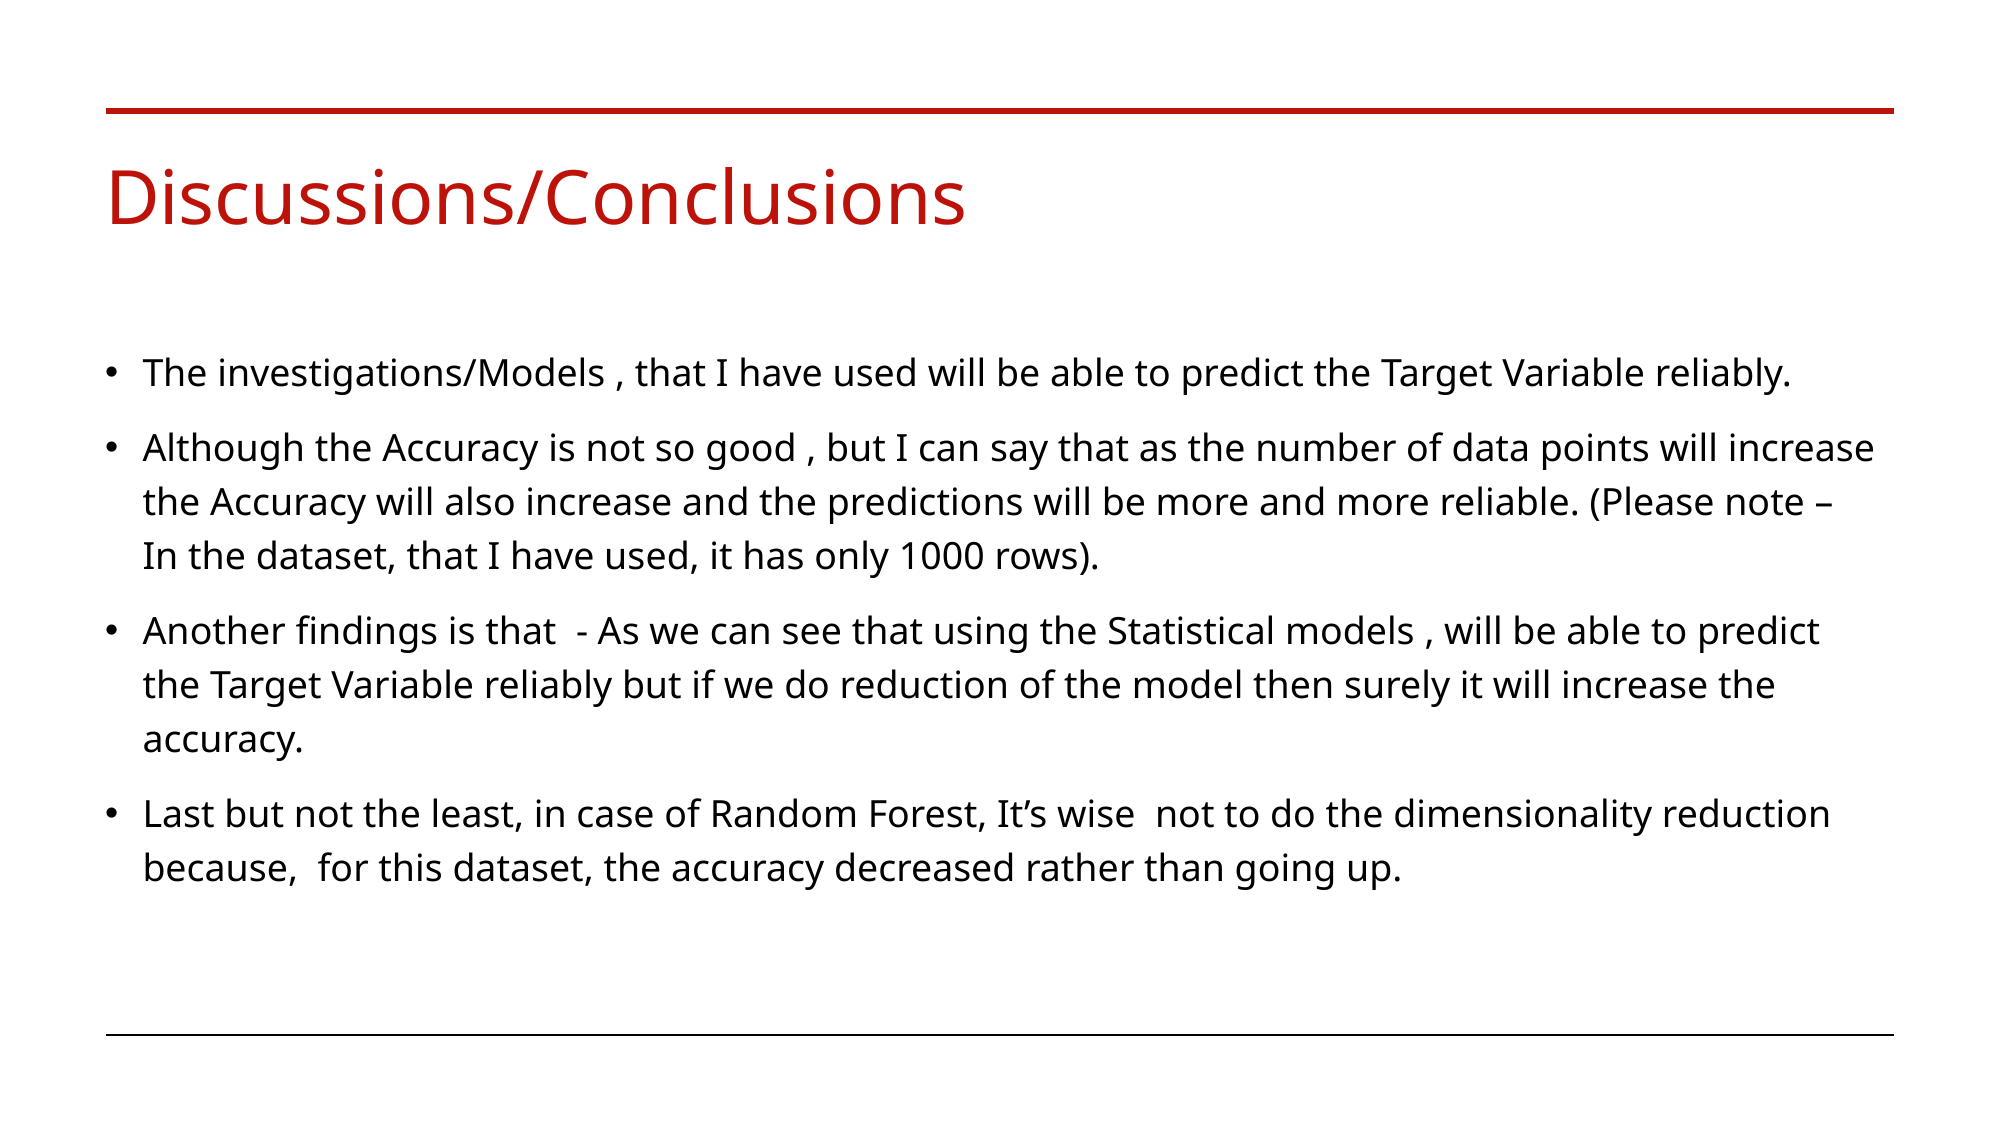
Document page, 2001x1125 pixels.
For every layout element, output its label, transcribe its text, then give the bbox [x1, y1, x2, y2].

list The investigations/Models , that I have used will be able to predict the Target Variable reliably. Although the Accuracy is not so good , but I can say that as the number of data points will increase the Accuracy will also increase and the predictions will be more and more reliable. (Please note – In the dataset, that I have used, it has only 1000 rows). Another findings is that - As we can see that using the Statistical models , will be able to predict the Target Variable reliably but if we do reduction of the model then surely it will increase the accuracy. Last but not the least, in case of Random Forest, It’s wise not to do the dimensionality reduction because, for this dataset, the accuracy decreased rather than going up. [90, 332, 1894, 994]
title Discussions/Conclusions [90, 156, 1894, 332]
